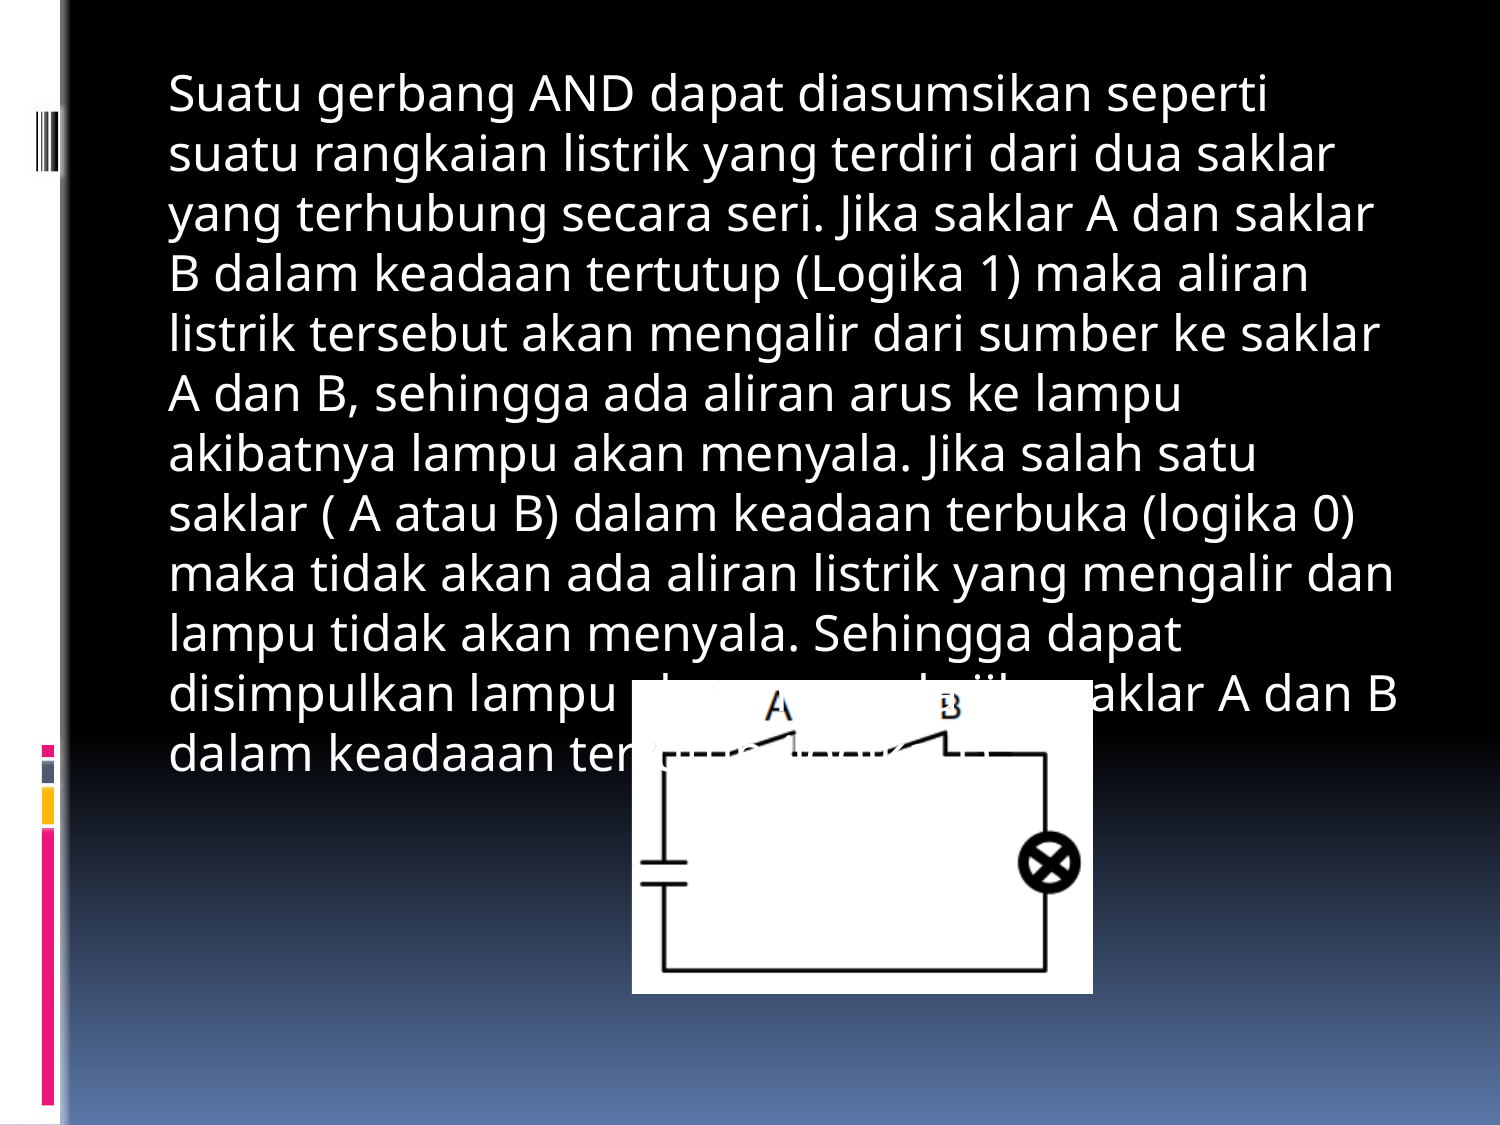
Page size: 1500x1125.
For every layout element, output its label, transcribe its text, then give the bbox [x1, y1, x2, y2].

text_box Suatu gerbang AND dapat diasumsikan seperti suatu rangkaian listrik yang terdiri dari dua saklar yang terhubung secara seri. Jika saklar A dan saklar B dalam keadaan tertutup (Logika 1) maka aliran listrik tersebut akan mengalir dari sumber ke saklar A dan B, sehingga ada aliran arus ke lampu akibatnya lampu akan menyala. Jika salah satu saklar ( A atau B) dalam keadaan terbuka (logika 0) maka tidak akan ada aliran listrik yang mengalir dan lampu tidak akan menyala. Sehingga dapat disimpulkan lampu akan menyala jika saklar A dan B dalam keadaaan tertutup (logika 1). [153, 54, 1424, 835]
list [150, 292, 1425, 1043]
picture [631, 680, 1094, 994]
